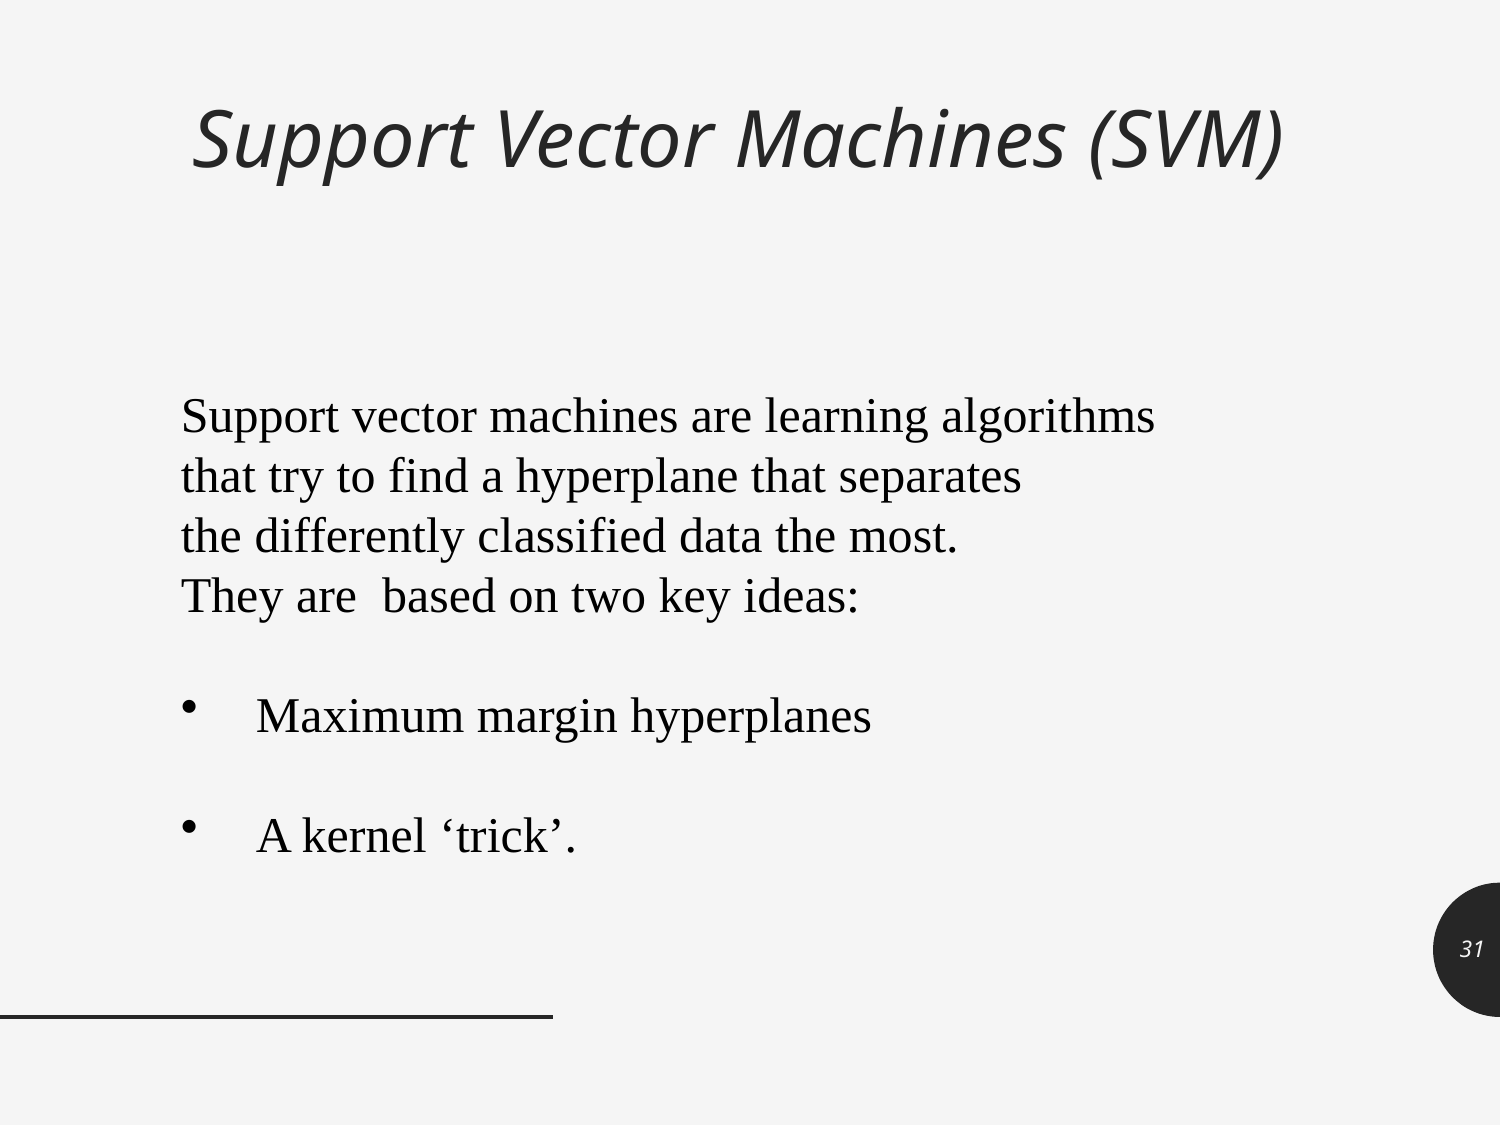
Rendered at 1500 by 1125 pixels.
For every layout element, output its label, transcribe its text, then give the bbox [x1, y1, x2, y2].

title Support Vector Machines (SVM) [93, 91, 1300, 905]
text_box Support vector machines are learning algorithms that try to find a hyperplane that separates the differently classified data the most. They are based on two key ideas: Maximum margin hyperplanes A kernel ‘trick’. [166, 374, 1334, 990]
slide_number 31 [1433, 919, 1500, 980]
